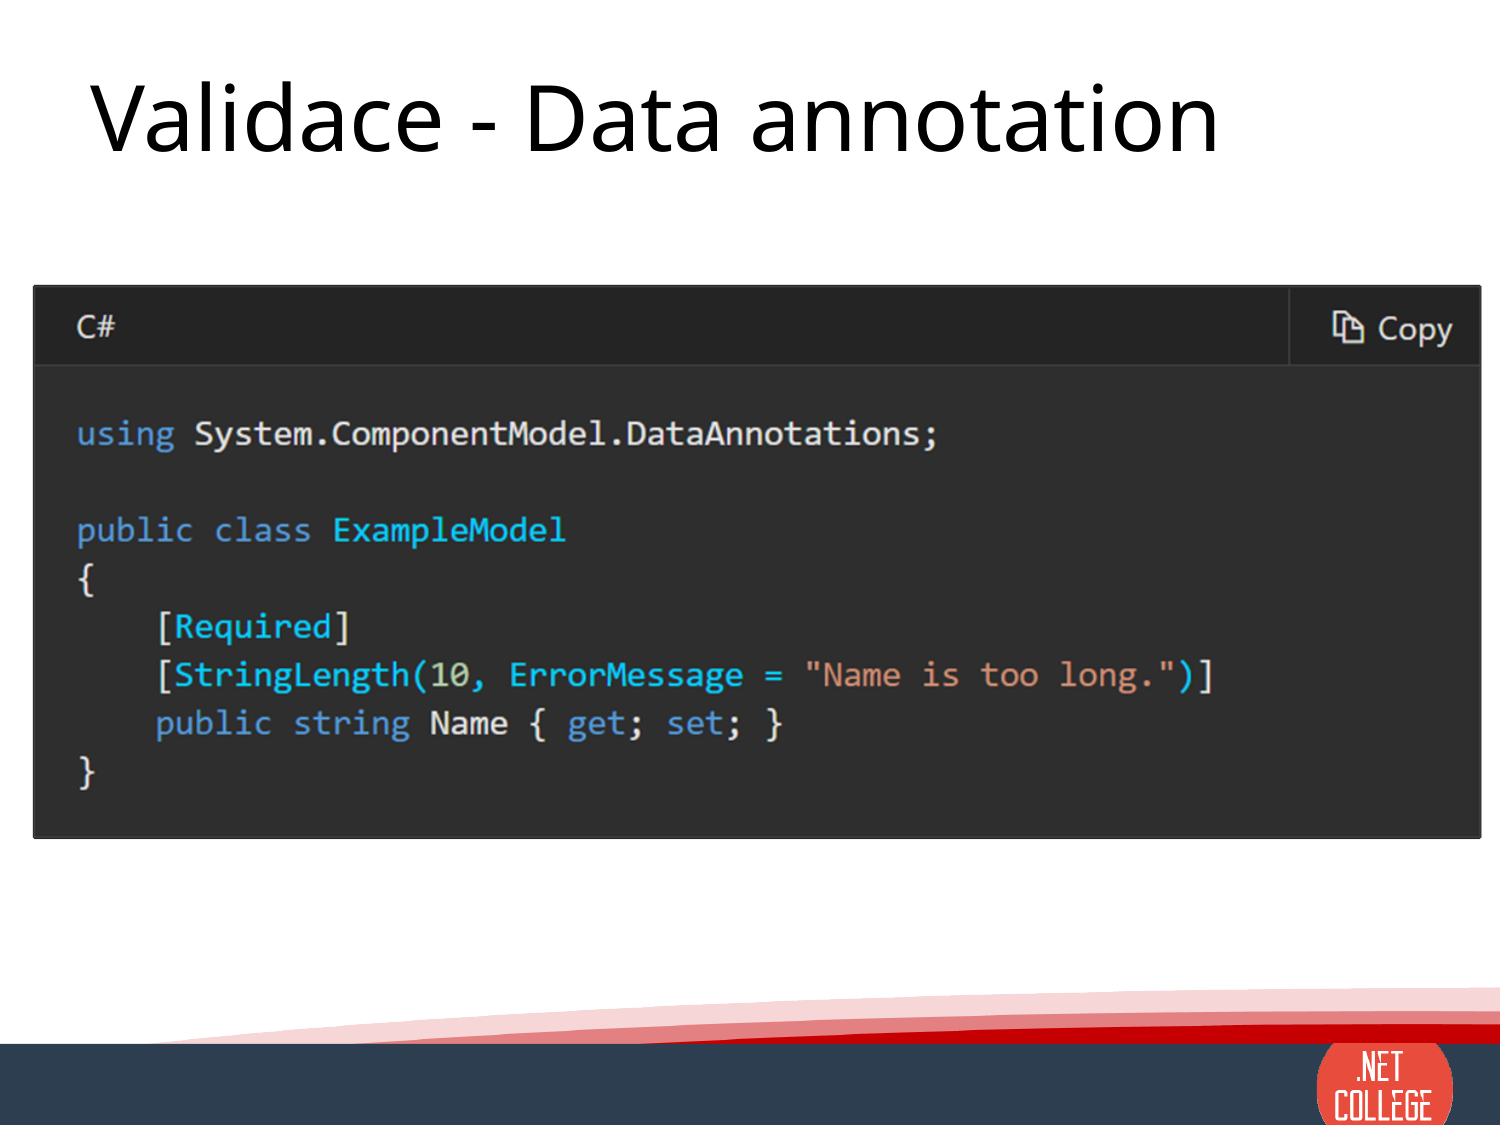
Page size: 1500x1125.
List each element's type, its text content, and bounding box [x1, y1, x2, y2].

picture [0, 258, 1500, 867]
title Validace - Data annotation [75, 45, 1425, 185]
picture [53, 987, 1500, 1125]
